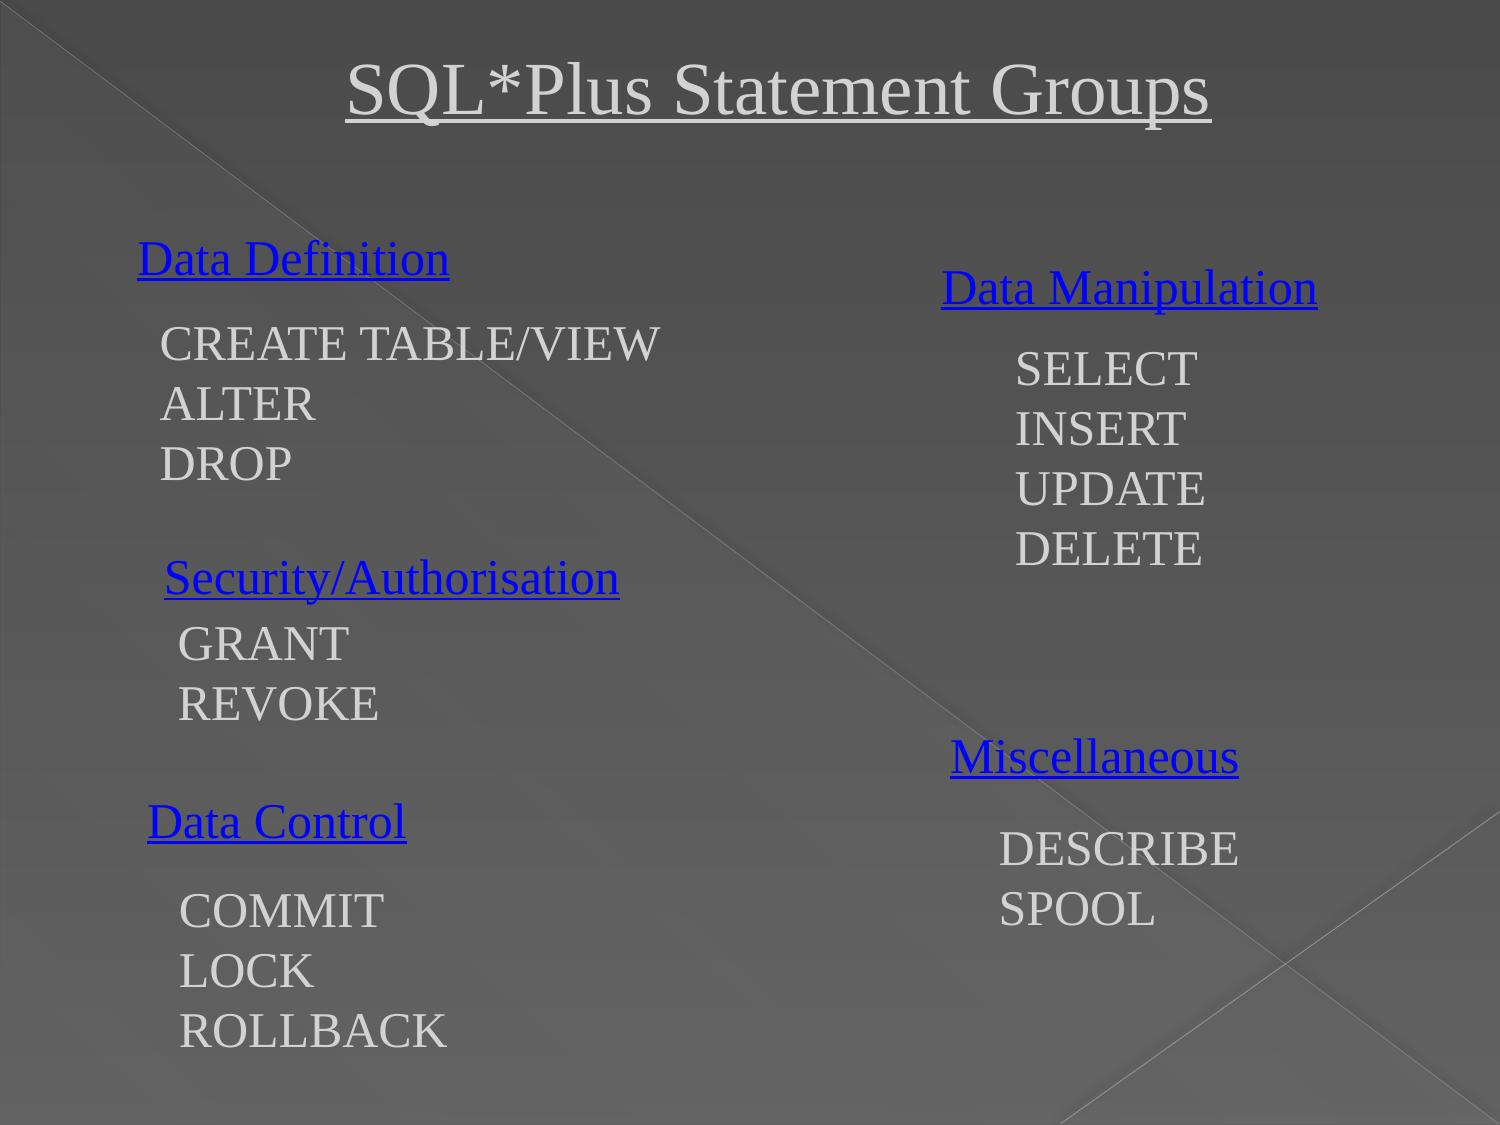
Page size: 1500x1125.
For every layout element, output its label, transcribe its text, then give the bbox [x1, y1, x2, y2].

text_box Security/Authorisation [149, 537, 636, 612]
text_box Data Definition [122, 217, 466, 293]
text_box Data Control [132, 780, 423, 856]
text_box COMMIT LOCK ROLLBACK [164, 870, 463, 1065]
text_box Data Manipulation [926, 246, 1334, 322]
text_box Miscellaneous [935, 715, 1255, 791]
text_box SELECT INSERT UPDATE DELETE [1000, 328, 1222, 583]
text_box DESCRIBE SPOOL [983, 807, 1255, 943]
text_box CREATE TABLE/VIEW ALTER DROP [144, 303, 676, 498]
text_box SQL*Plus Statement Groups [28, 32, 1500, 138]
text_box GRANT REVOKE [162, 602, 480, 738]
